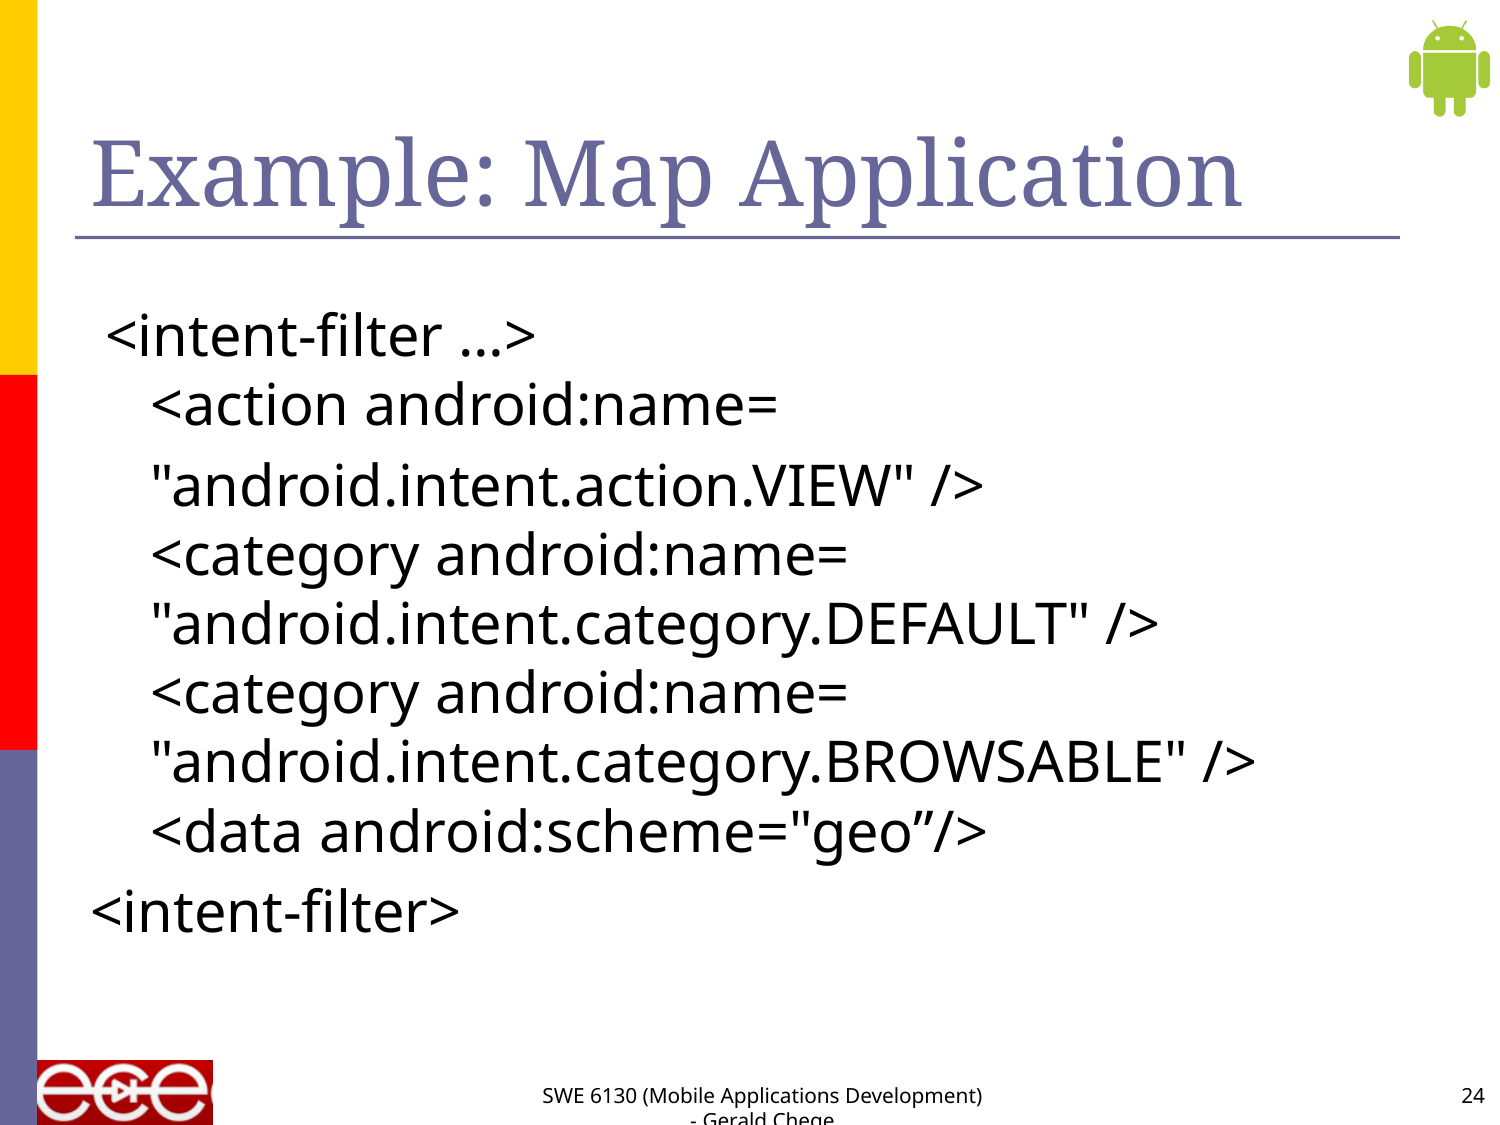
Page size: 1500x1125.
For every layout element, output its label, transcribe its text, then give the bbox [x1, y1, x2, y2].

title Example: Map Application [75, 45, 1400, 233]
list <intent-filter …> <action android:name= "android.intent.action.VIEW" /> <category android:name= "android.intent.category.DEFAULT" /> <category android:name= "android.intent.category.BROWSABLE" /> <data android:scheme="geo”/> <intent-filter> [75, 291, 1500, 1050]
picture [37, 1060, 213, 1125]
slide_number 24 [1149, 1074, 1500, 1125]
picture [1400, 0, 1500, 125]
footer SWE 6130 (Mobile Applications Development) - Gerald Chege [524, 1074, 1001, 1125]
